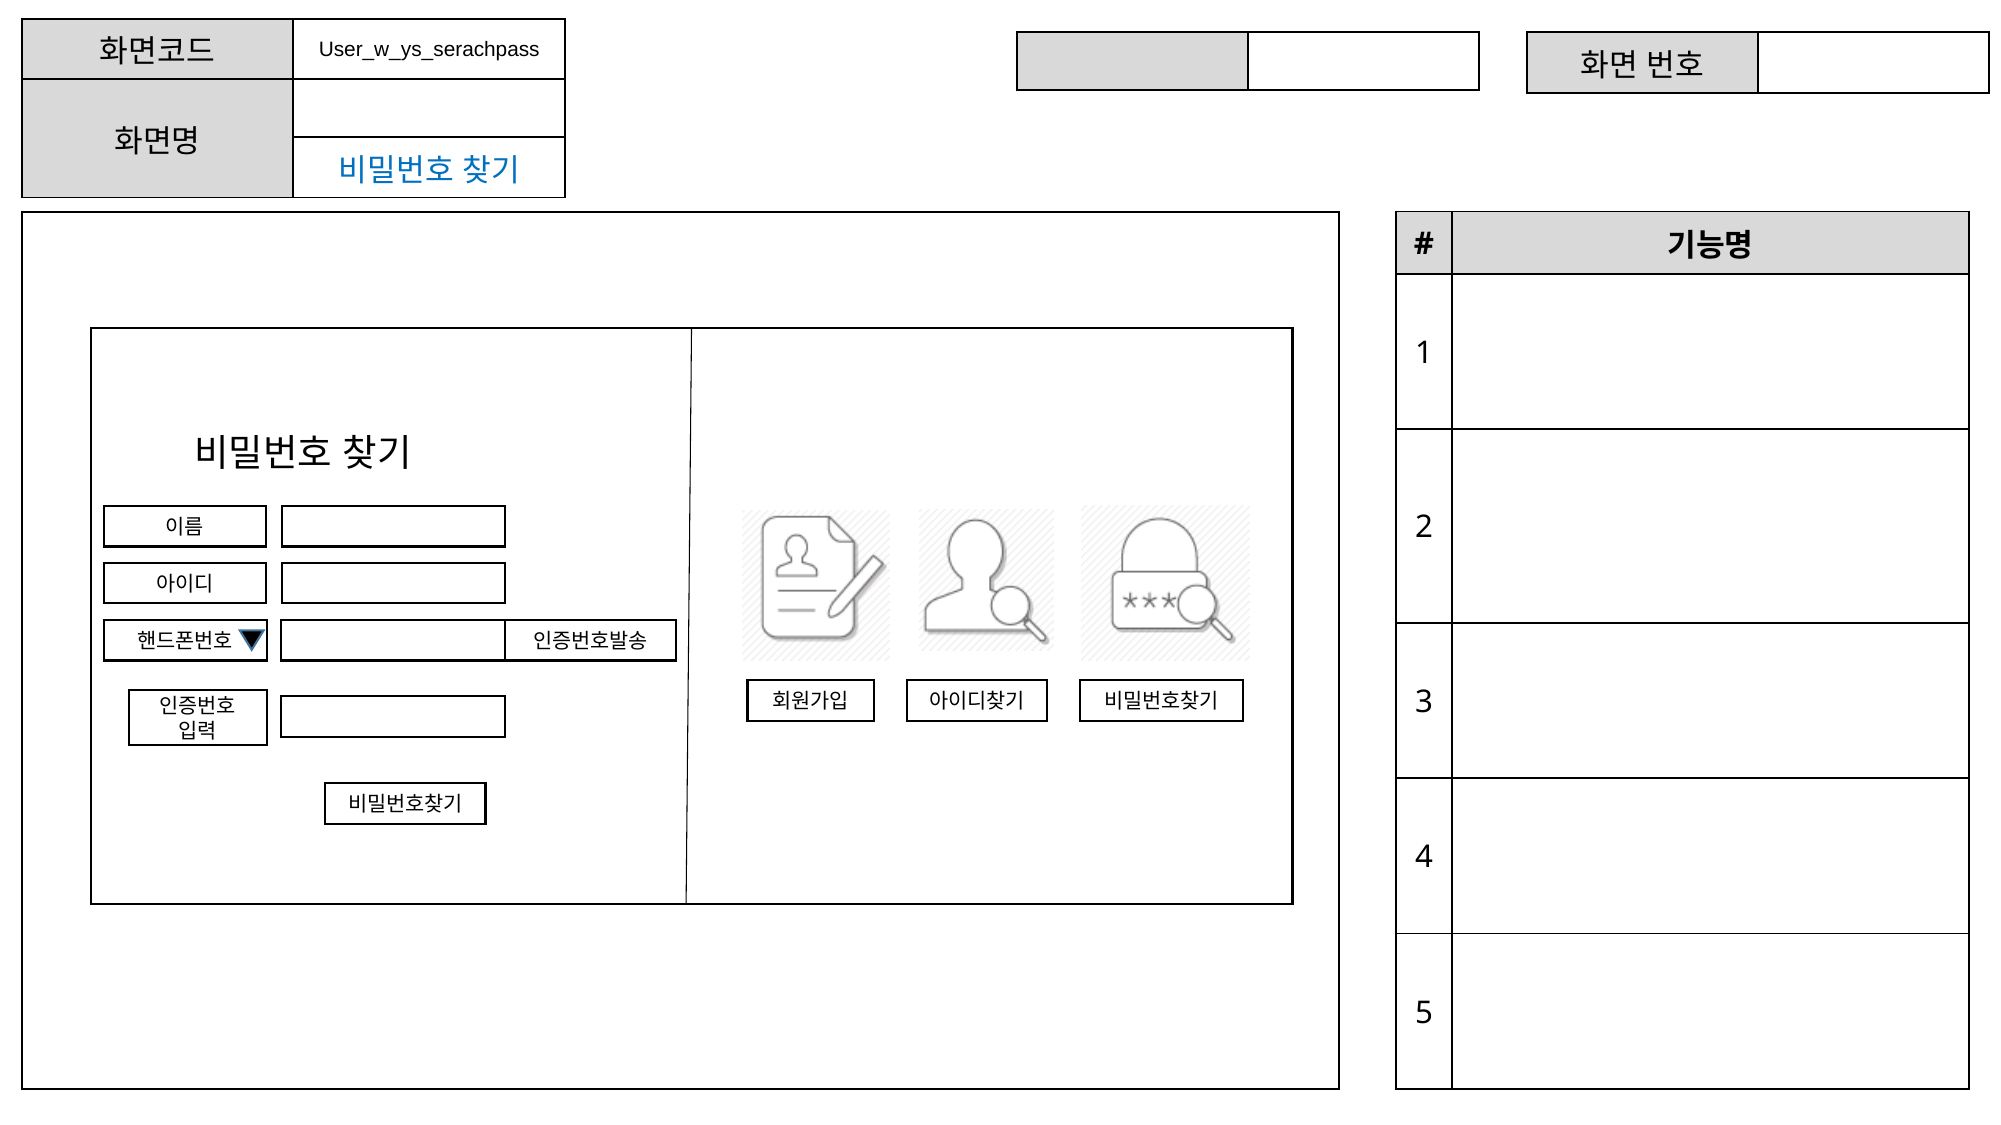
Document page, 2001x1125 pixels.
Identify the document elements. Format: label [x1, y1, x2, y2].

table_cell [1453, 779, 1968, 933]
table_cell [1397, 275, 1451, 428]
table_cell [1453, 275, 1968, 428]
table_cell [1397, 779, 1451, 933]
table_cell [1397, 624, 1451, 777]
table_header [1759, 33, 1988, 92]
table_header [1249, 33, 1478, 89]
table_header [1397, 212, 1451, 273]
table_header [1453, 212, 1968, 273]
table_header [1018, 33, 1247, 89]
picture [1081, 505, 1250, 661]
table_cell [1397, 934, 1451, 1088]
table_header [294, 20, 564, 78]
table_cell [1453, 624, 1968, 777]
table_cell [294, 138, 564, 197]
table_cell [1397, 430, 1451, 622]
table_cell [294, 80, 564, 136]
table_cell [23, 80, 292, 197]
table_header [1528, 33, 1757, 92]
text_box [21, 211, 1340, 1090]
picture [918, 509, 1054, 651]
picture [742, 510, 890, 661]
table_cell [1453, 430, 1968, 622]
table_header [23, 20, 292, 78]
table_cell [1453, 934, 1968, 1088]
